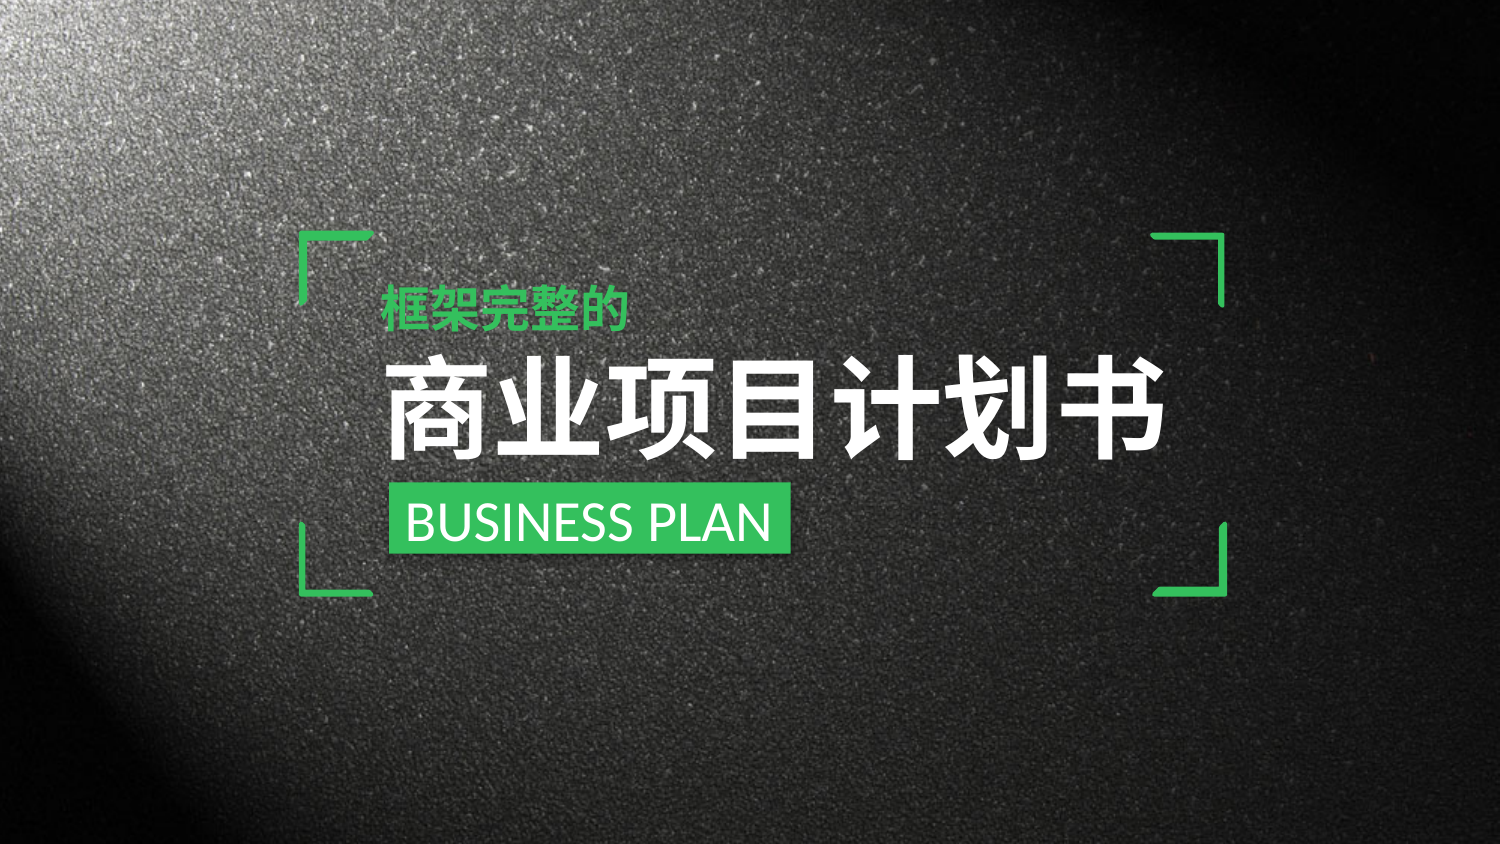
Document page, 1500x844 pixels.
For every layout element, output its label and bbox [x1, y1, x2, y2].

text_box [388, 475, 839, 562]
picture [0, 0, 1500, 844]
